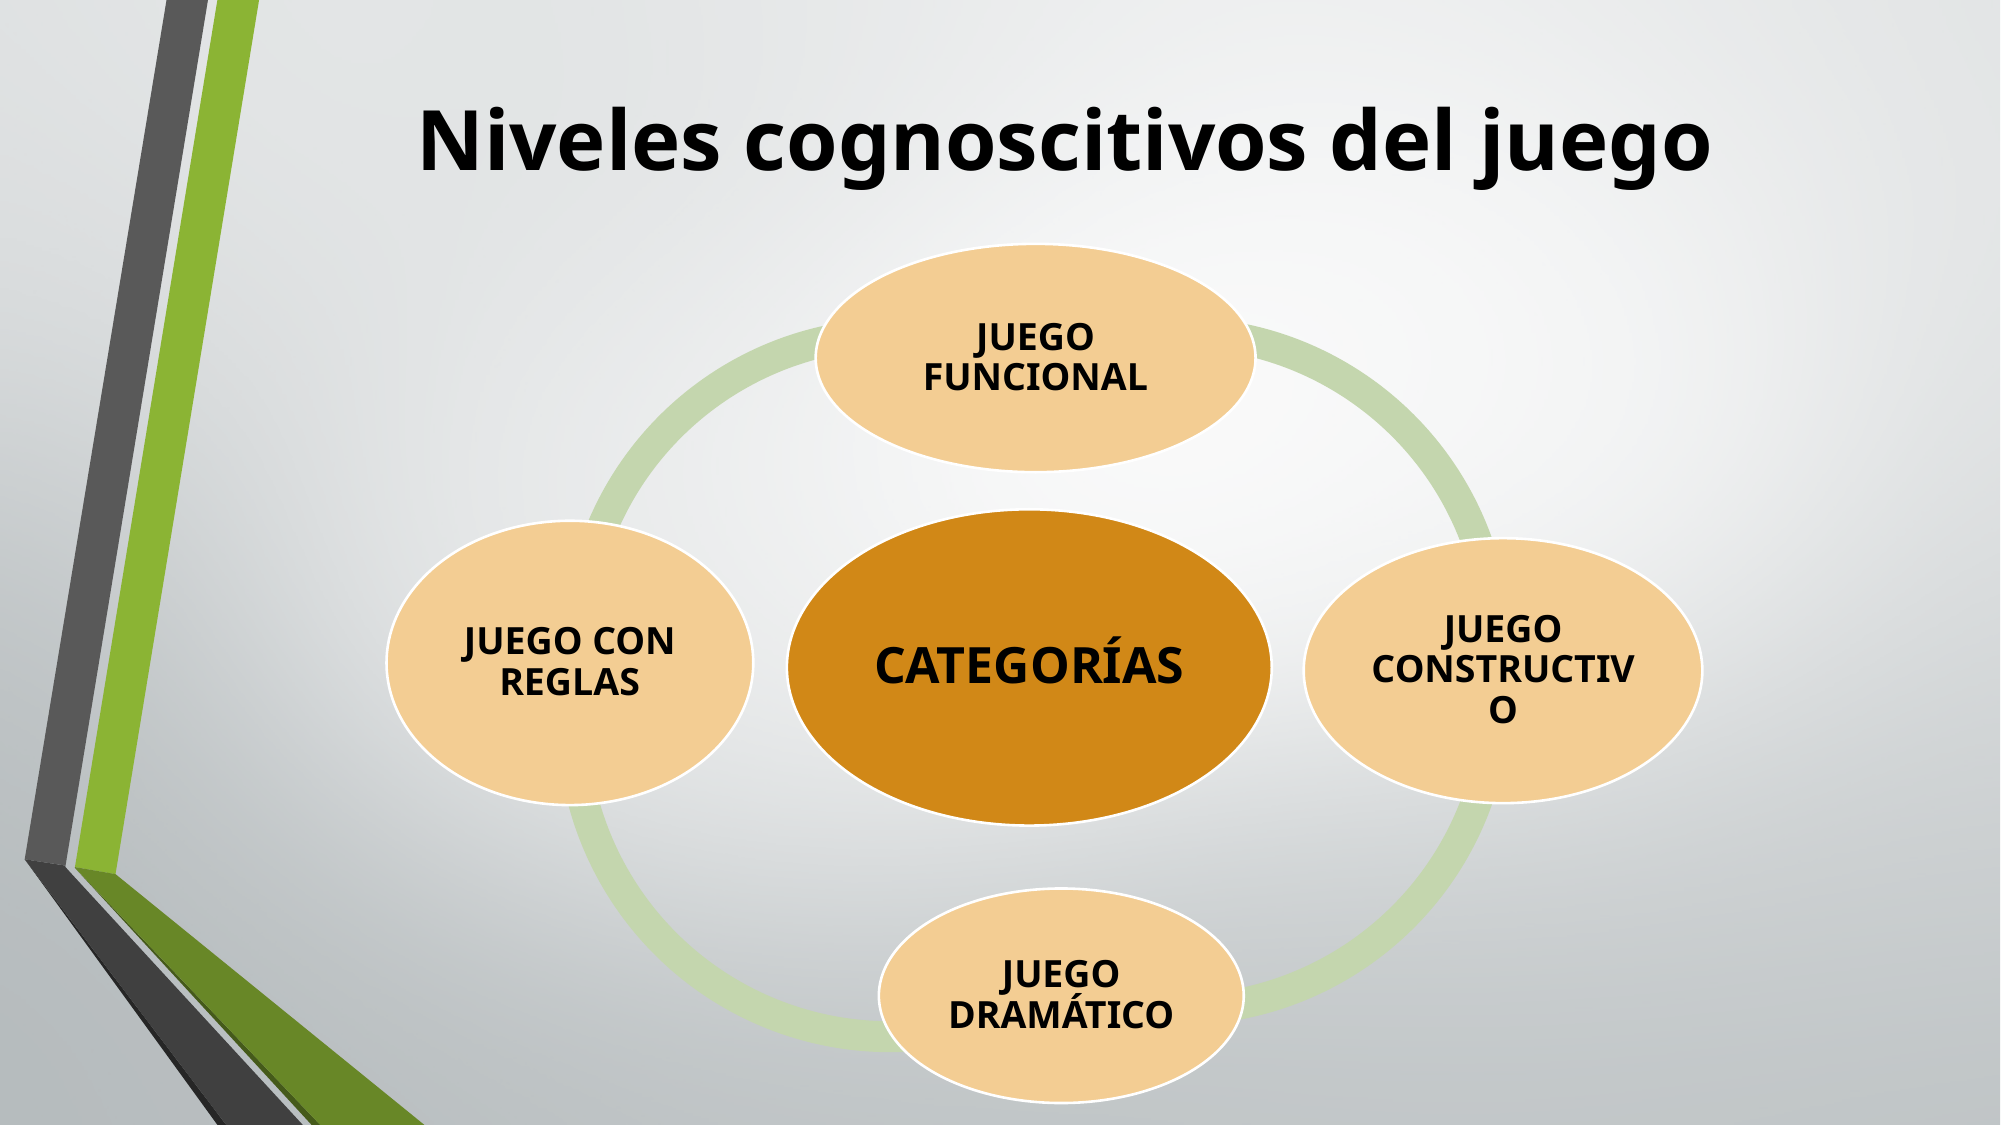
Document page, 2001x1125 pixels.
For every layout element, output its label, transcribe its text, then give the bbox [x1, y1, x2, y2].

title Niveles cognoscitivos del juego [243, 43, 1887, 234]
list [243, 234, 1938, 1101]
